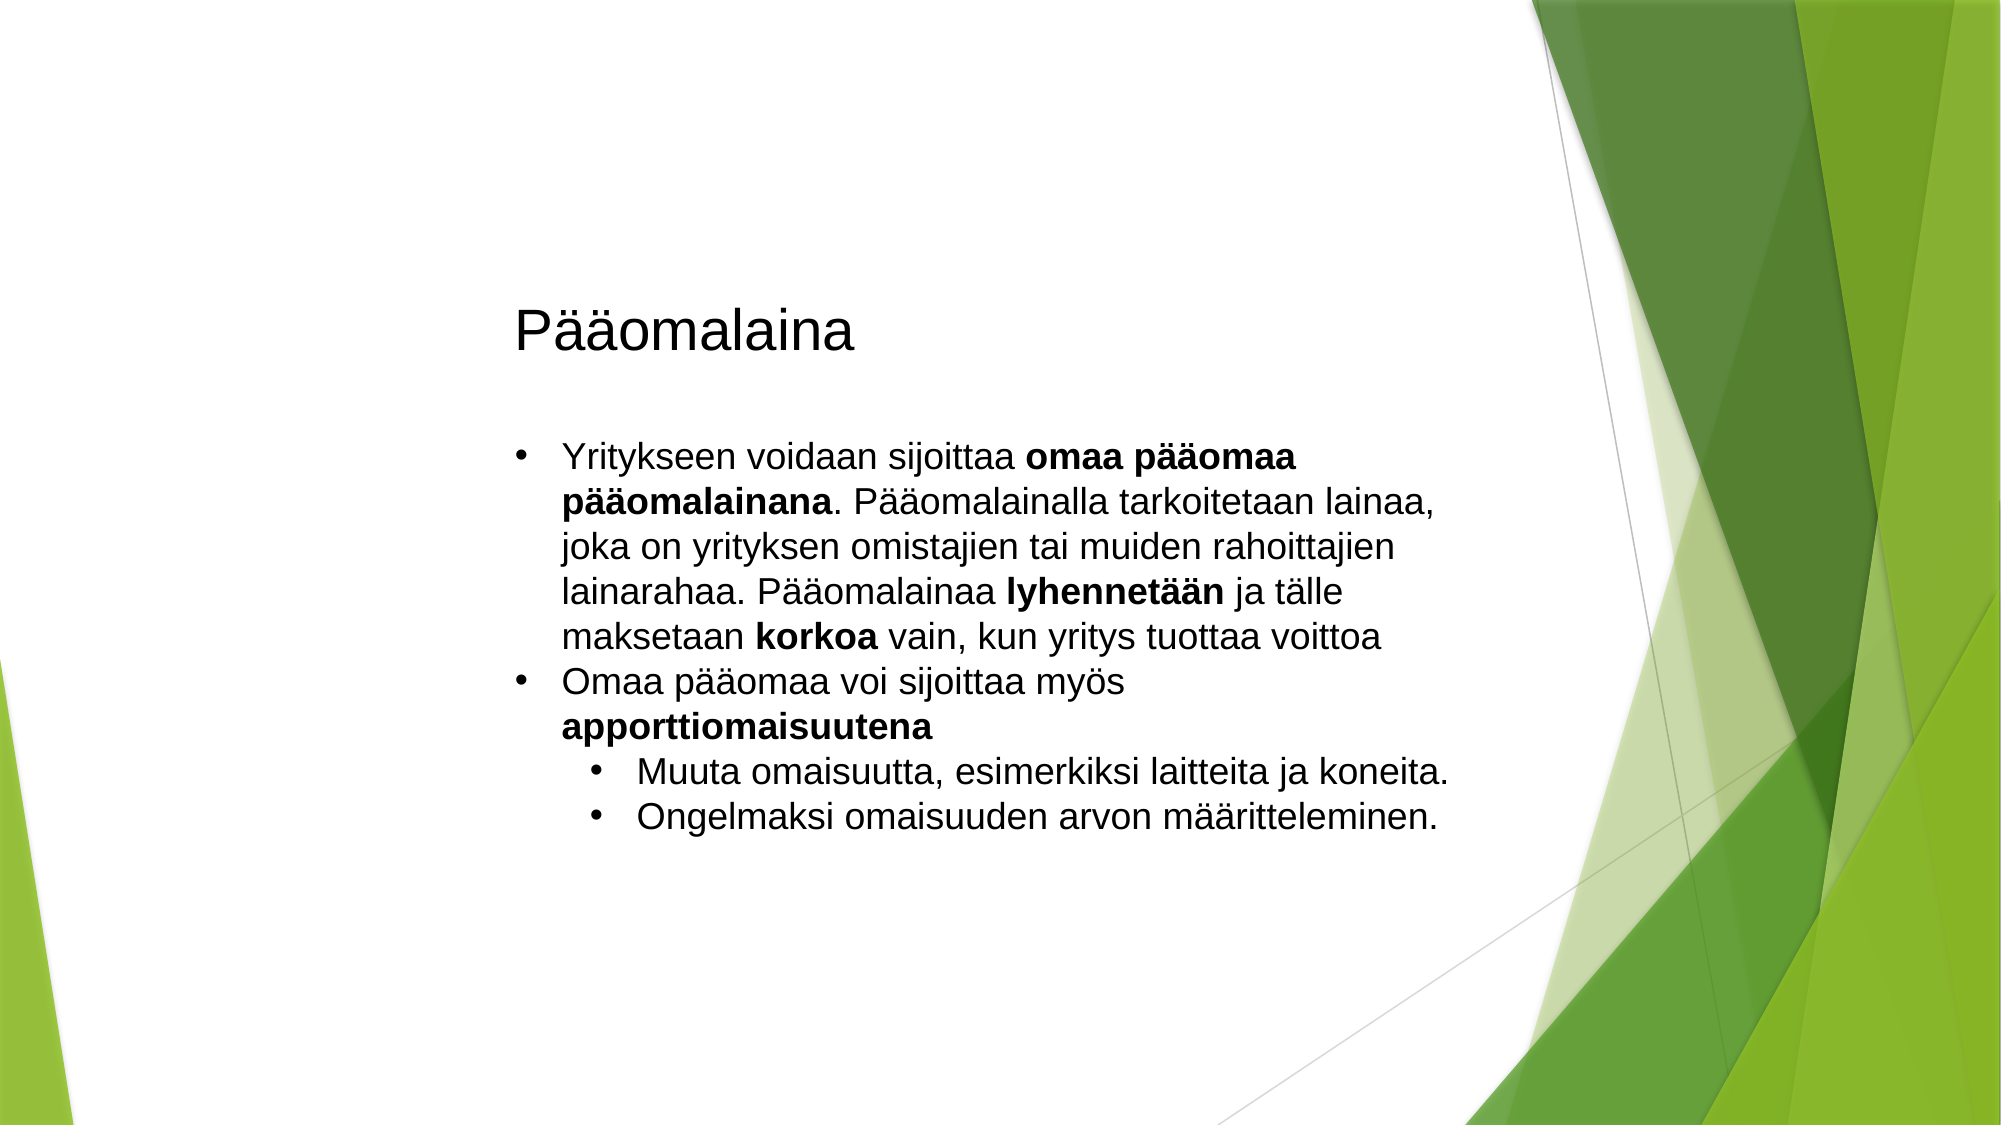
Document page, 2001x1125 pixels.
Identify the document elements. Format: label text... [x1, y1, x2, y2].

text_box Pääomalaina Yritykseen voidaan sijoittaa omaa pääomaa pääomalainana. Pääomalainalla tarkoitetaan lainaa, joka on yrityksen omistajien tai muiden rahoittajien lainarahaa. Pääomalainaa lyhennetään ja tälle maksetaan korkoa vain, kun yritys tuottaa voittoa Omaa pääomaa voi sijoittaa myös apporttiomaisuutena Muuta omaisuutta, esimerkiksi laitteita ja koneita. Ongelmaksi omaisuuden arvon määritteleminen. [500, 284, 1500, 890]
